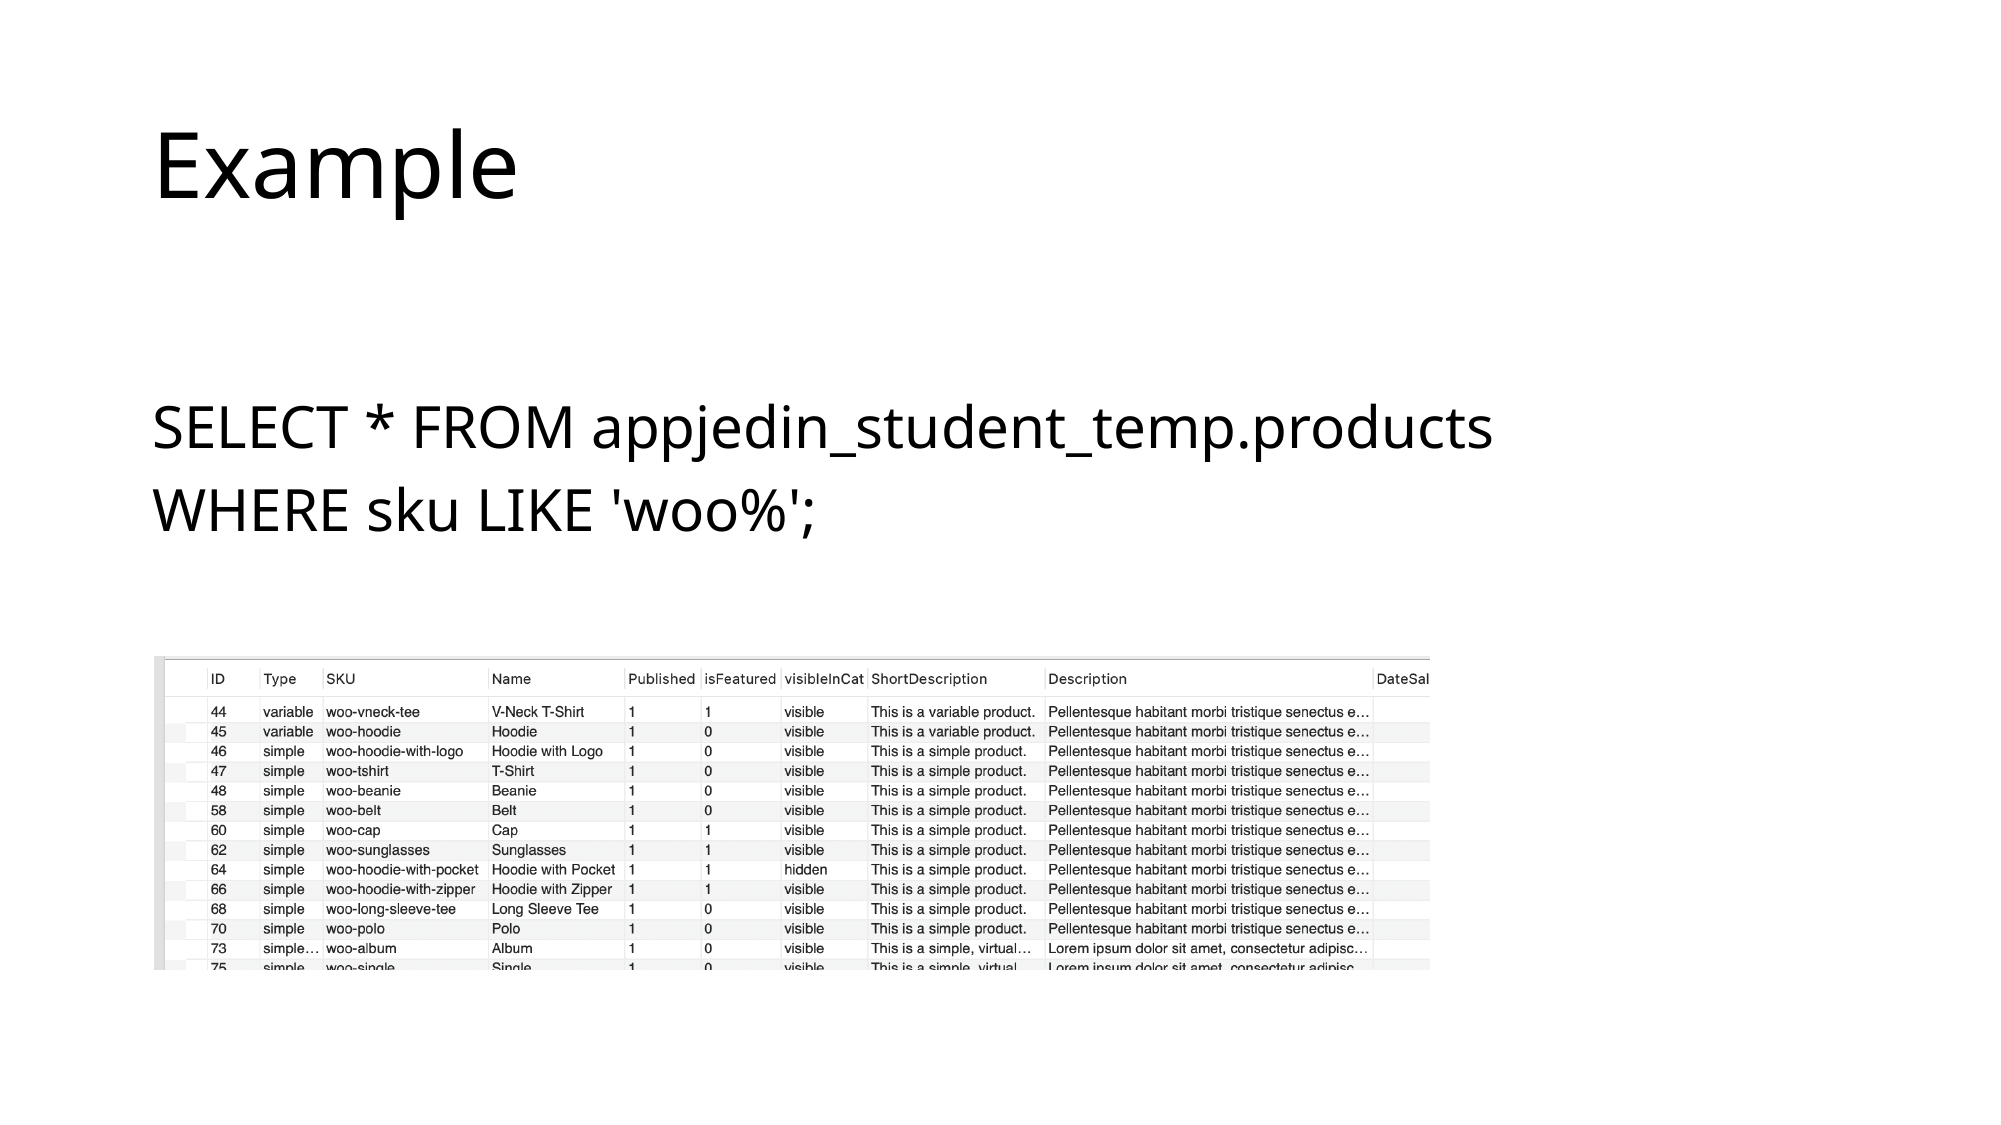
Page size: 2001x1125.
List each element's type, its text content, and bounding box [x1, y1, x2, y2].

picture [154, 655, 1431, 971]
list SELECT * FROM appjedin_student_temp.products WHERE sku LIKE 'woo%'; [137, 299, 1863, 1014]
title Example [137, 59, 1863, 278]
